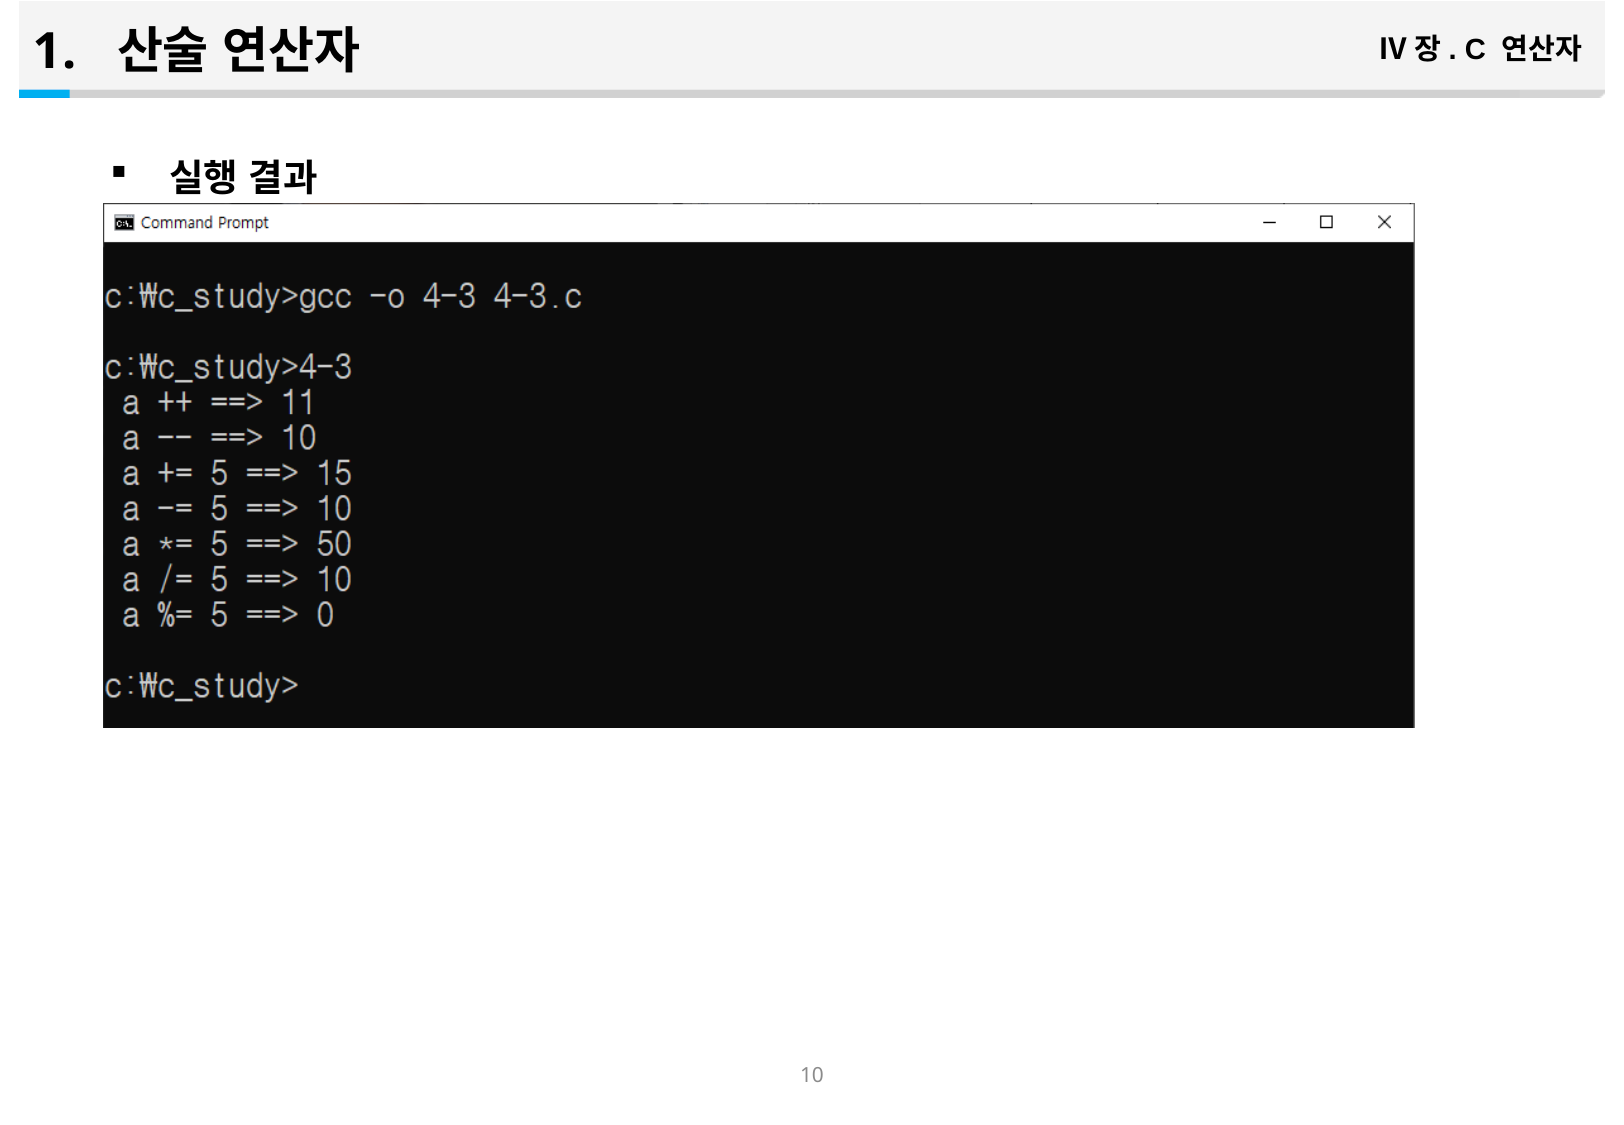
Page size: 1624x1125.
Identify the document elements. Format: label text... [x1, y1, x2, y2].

list 산술 연산자 [17, 11, 1167, 85]
picture [19, 1, 1605, 98]
slide_number 9 [622, 1045, 1002, 1106]
text_box Ⅳ장. C 연산자 [1363, 22, 1606, 73]
text_box 실행 결과 [20, 124, 1602, 207]
picture [102, 203, 1415, 728]
